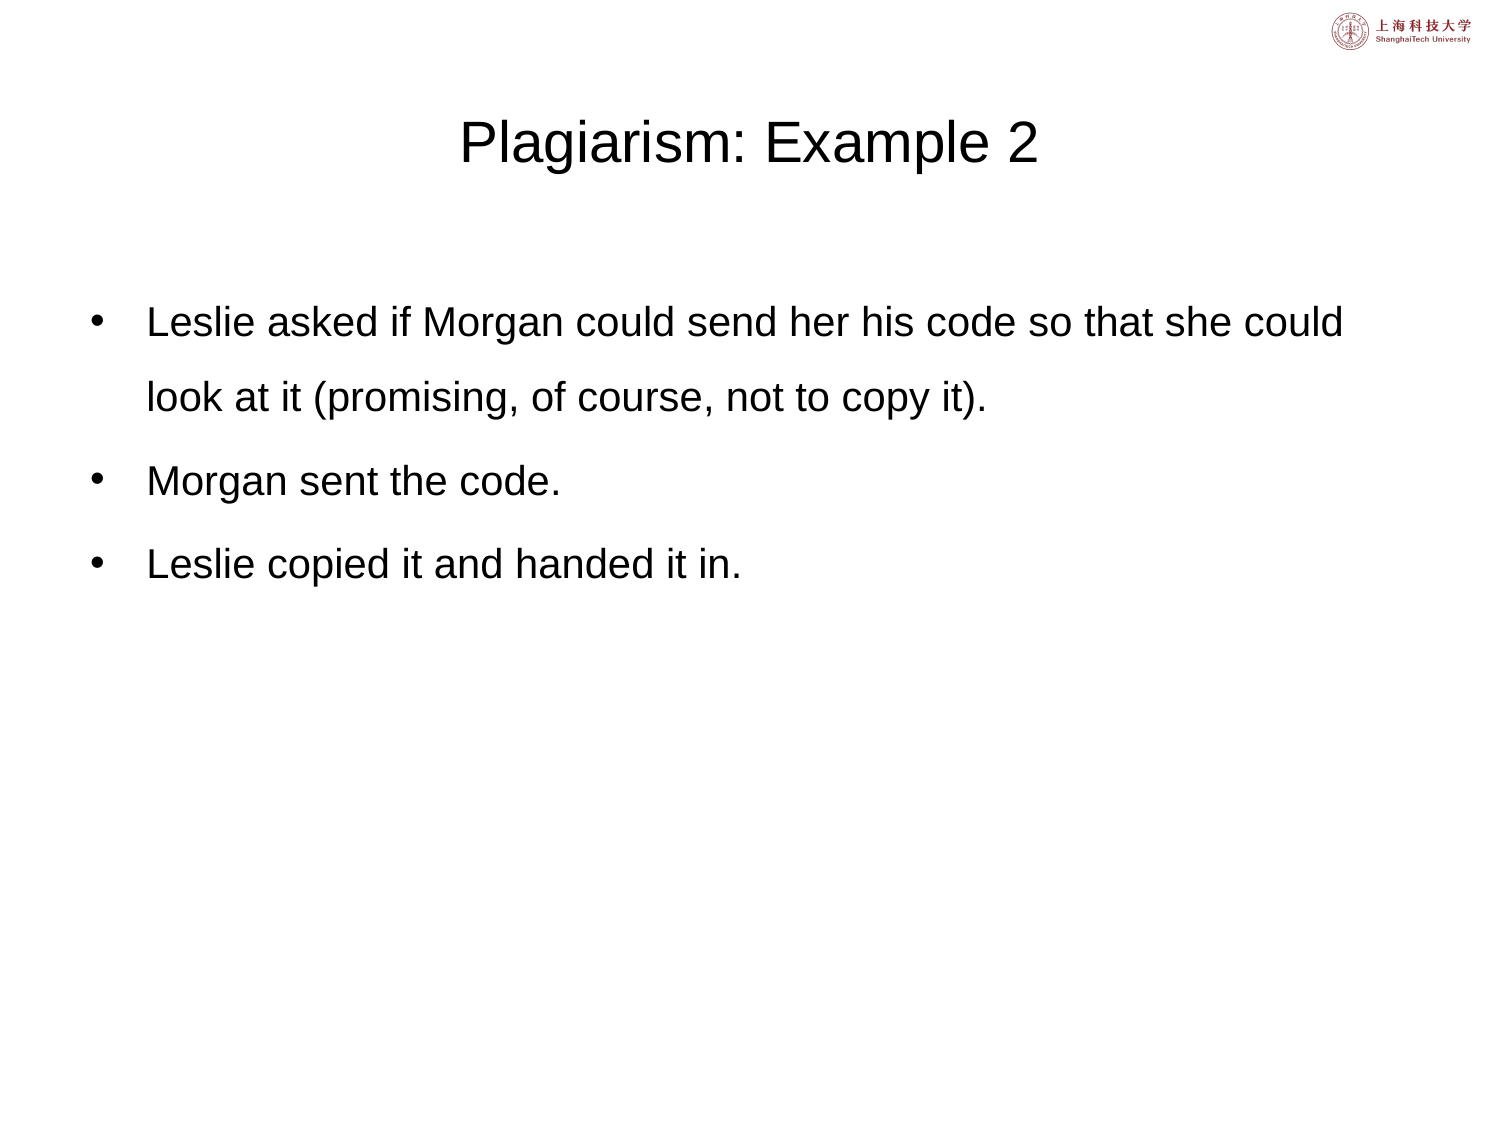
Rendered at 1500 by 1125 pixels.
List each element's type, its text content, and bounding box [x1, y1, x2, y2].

picture [1327, 0, 1478, 109]
list Leslie asked if Morgan could send her his code so that she could look at it (promising, of course, not to copy it). Morgan sent the code. Leslie copied it and handed it in. [74, 262, 1426, 1006]
title Plagiarism: Example 2 [74, 44, 1426, 233]
